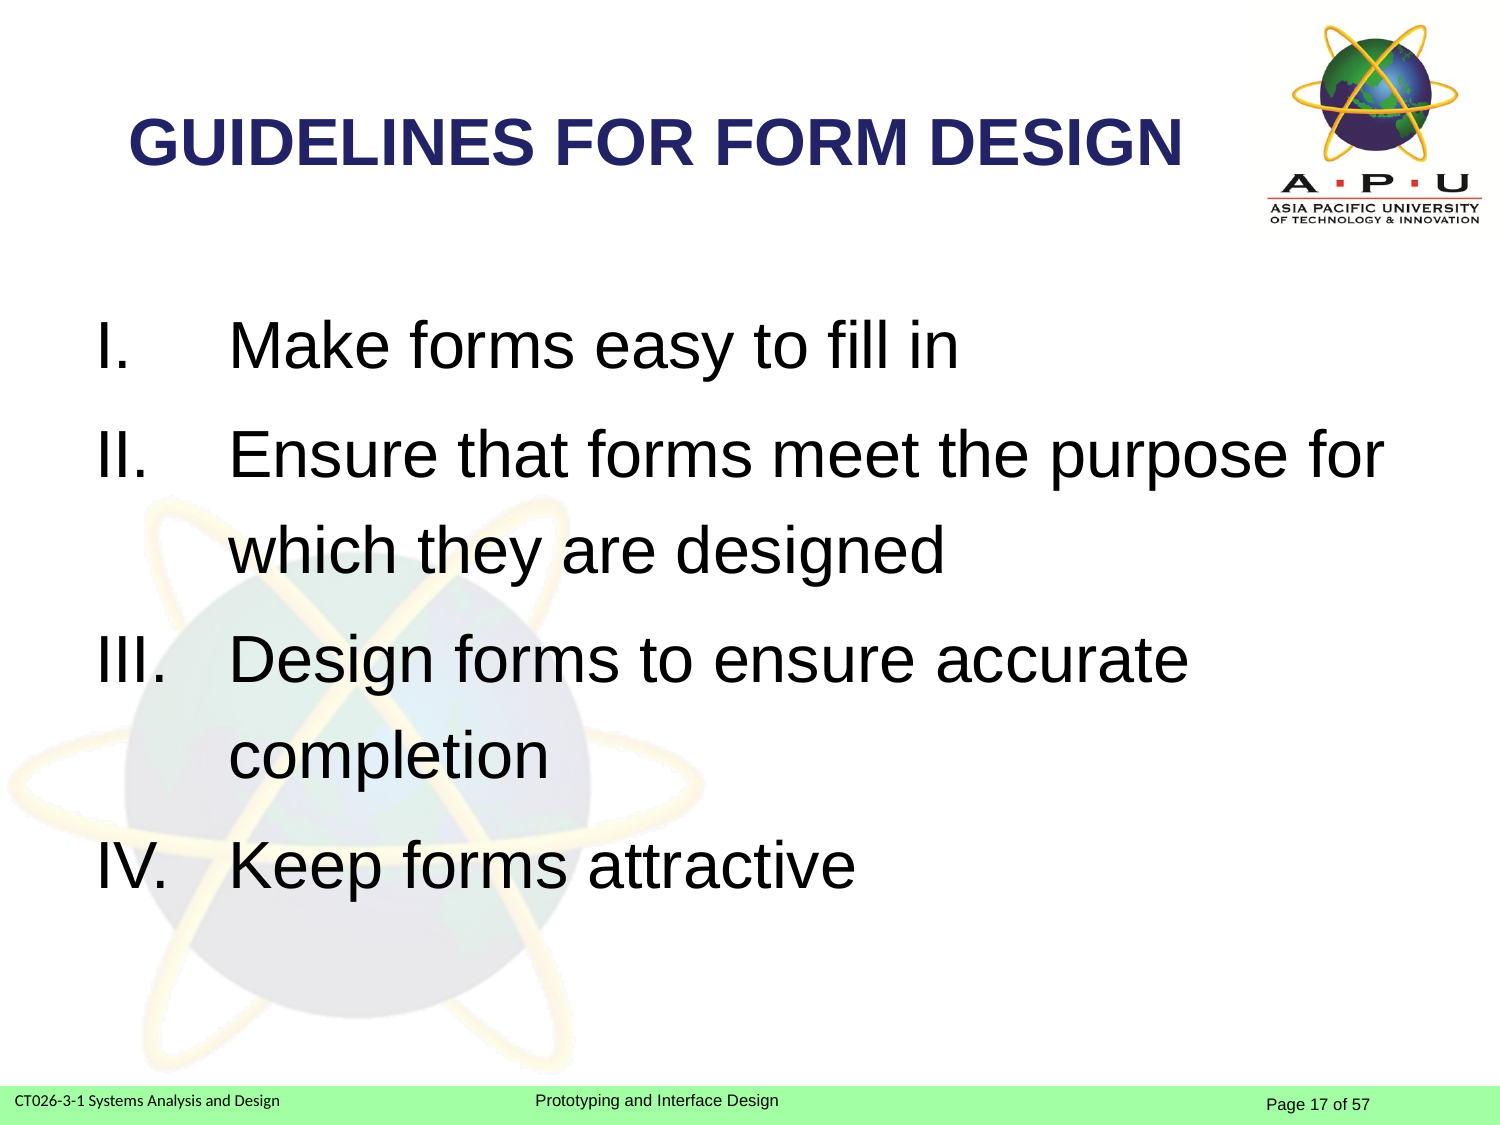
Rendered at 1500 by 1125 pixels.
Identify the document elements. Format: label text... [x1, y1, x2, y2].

picture [1251, 0, 1500, 249]
list Make forms easy to fill in Ensure that forms meet the purpose for which they are designed Design forms to ensure accurate completion Keep forms attractive [79, 278, 1430, 1021]
title GUIDELINES FOR FORM DESIGN [79, 45, 1235, 233]
